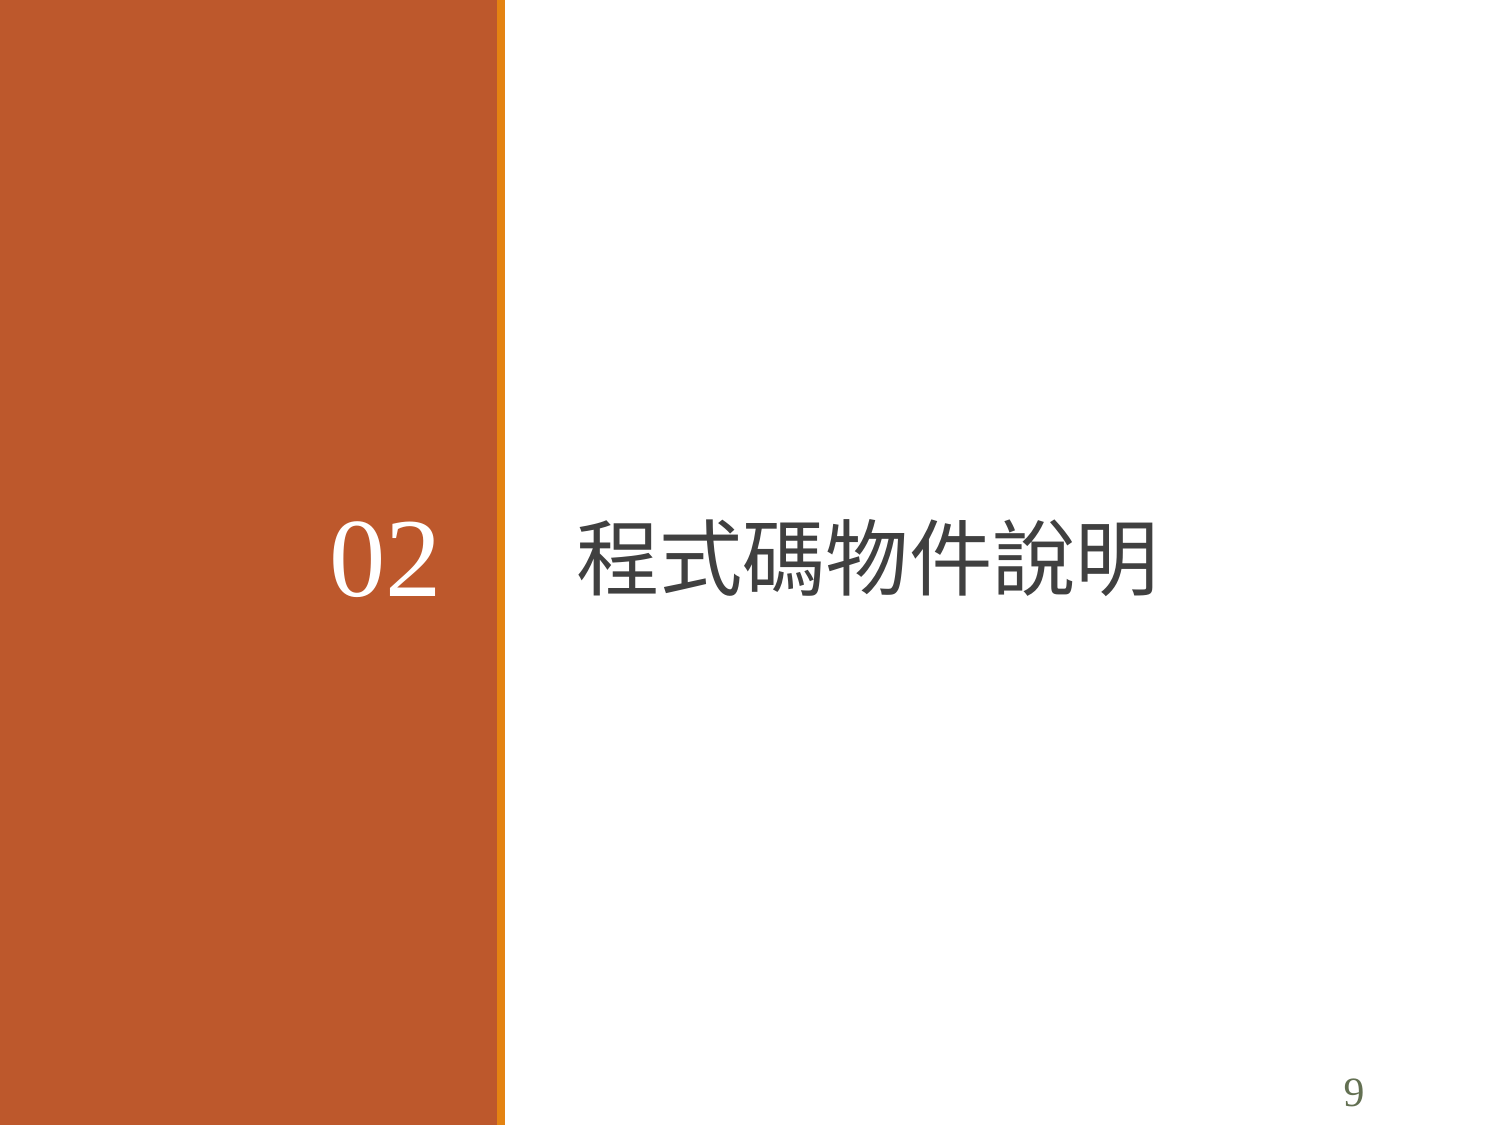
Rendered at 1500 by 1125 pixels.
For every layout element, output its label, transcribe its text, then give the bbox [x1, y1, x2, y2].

list 程式碼物件說明 [557, 131, 1380, 994]
title 02 [76, 375, 457, 750]
slide_number 9 [1218, 1059, 1380, 1120]
